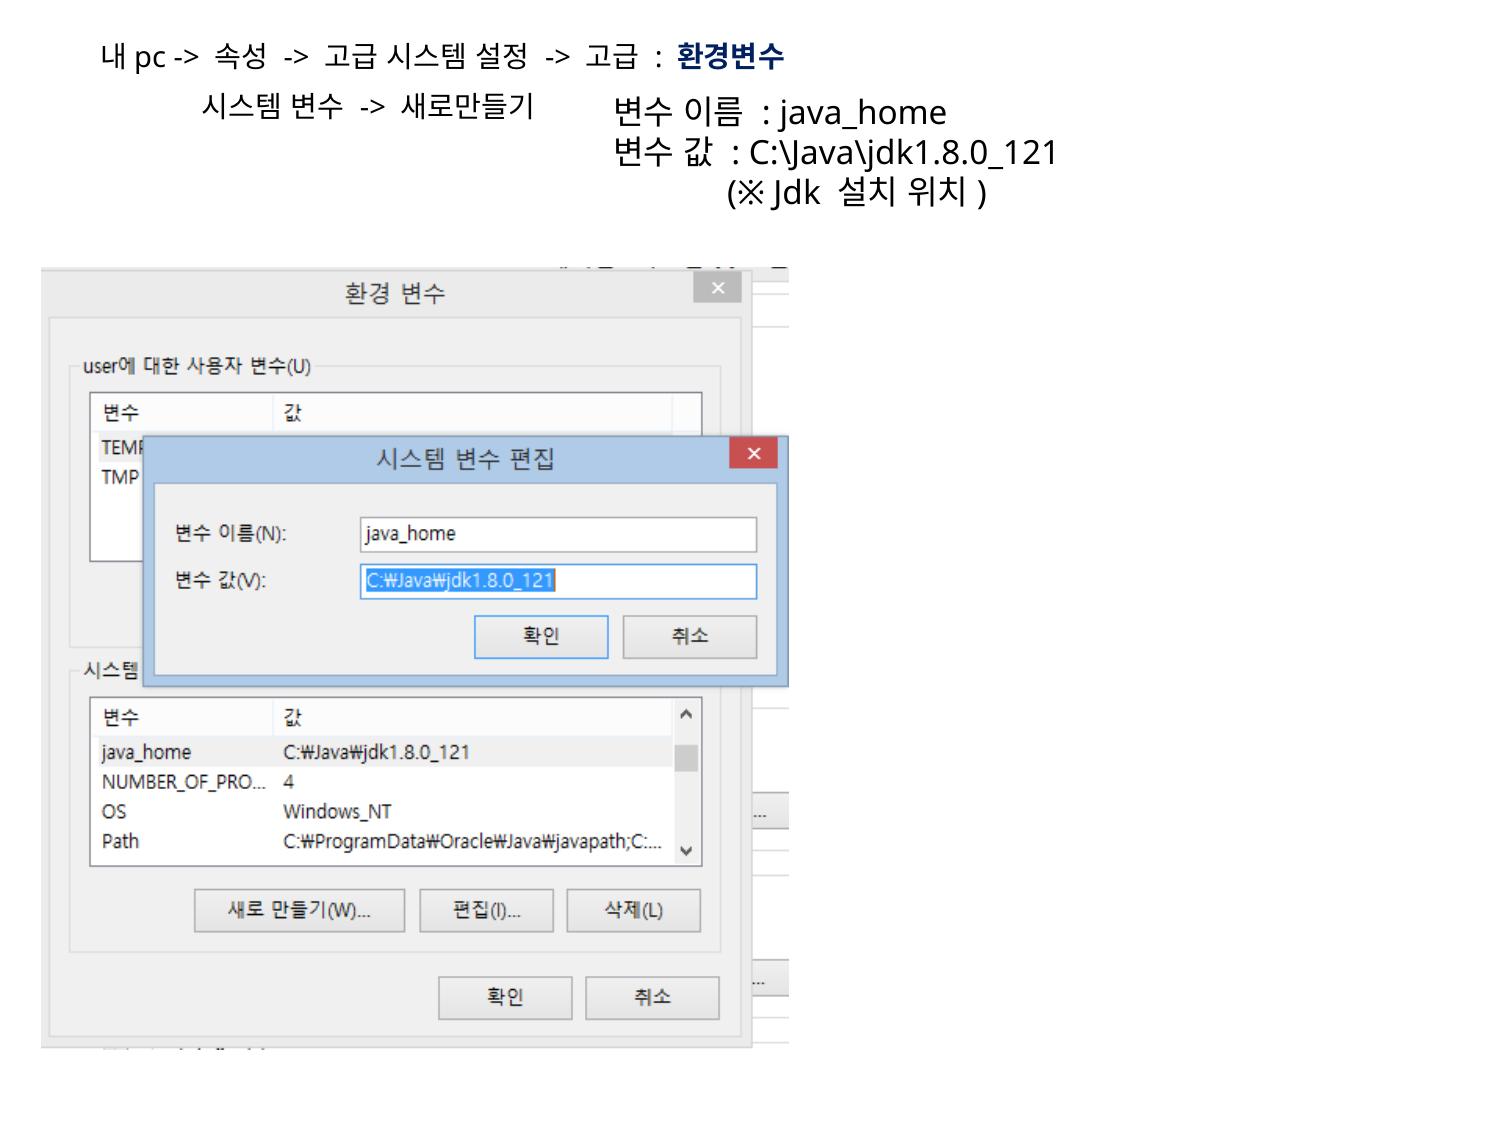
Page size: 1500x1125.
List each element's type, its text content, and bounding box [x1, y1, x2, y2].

text_box 시스템 변수 -> 새로만들기 [186, 81, 600, 132]
text_box 변수 이름 : java_home 변수 값 : C:\Java\jdk1.8.0_121 (※ Jdk 설치 위치) [598, 83, 1402, 219]
text_box 내pc -> 속성 -> 고급 시스템 설정 -> 고급 : 환경변수 [85, 30, 1114, 81]
picture [41, 266, 789, 1051]
